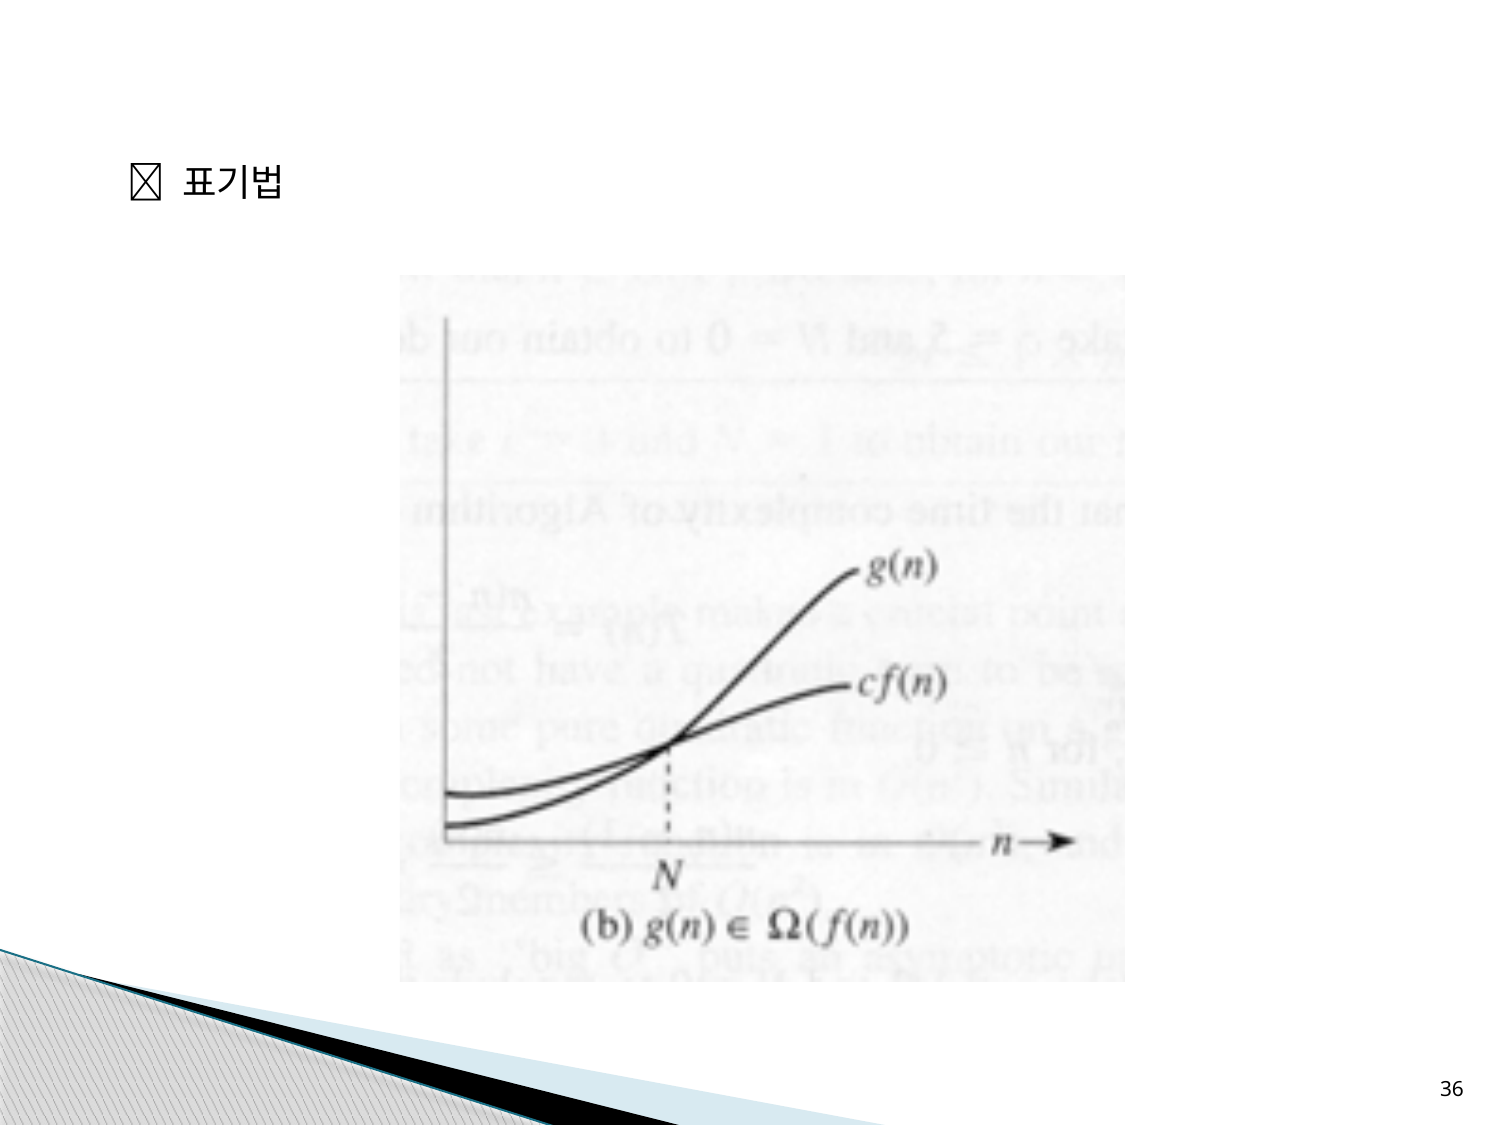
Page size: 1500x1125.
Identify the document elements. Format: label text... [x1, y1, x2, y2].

picture [399, 274, 1126, 982]
slide_number 36 [1418, 1051, 1479, 1112]
text_box  표기법 [112, 87, 1388, 275]
